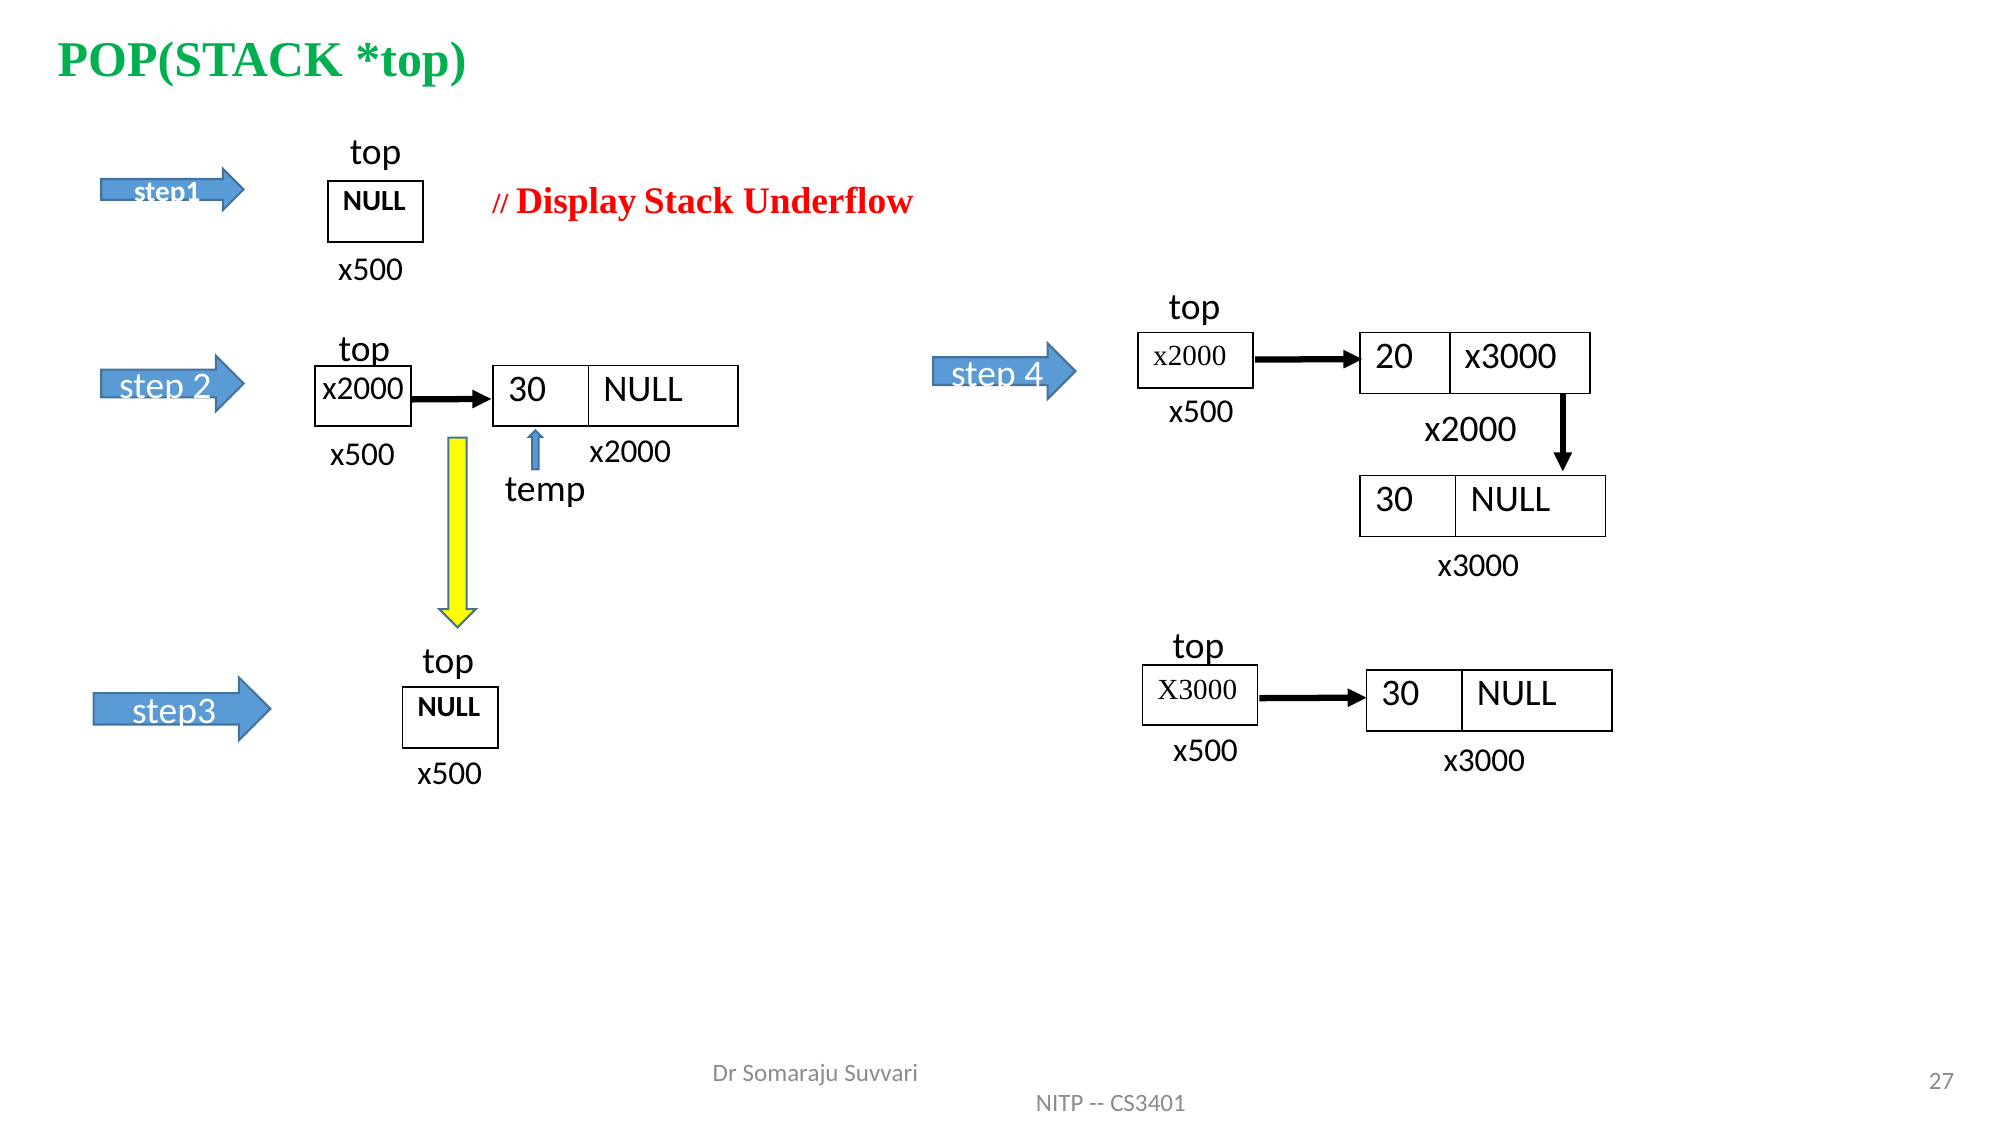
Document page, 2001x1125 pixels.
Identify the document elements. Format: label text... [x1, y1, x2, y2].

text_box step 2 [100, 353, 246, 414]
text_box POP(STACK *top) [42, 19, 841, 95]
text_box x3000 [1422, 535, 1544, 591]
table_header NULL [589, 366, 737, 425]
slide_number 27 [1519, 1050, 1970, 1110]
text_box top [335, 119, 456, 180]
text_box // Display Stack Underflow [477, 168, 956, 229]
table_header x3000 [1451, 333, 1589, 393]
text_box [436, 436, 479, 628]
table_header NULL [1463, 671, 1611, 730]
table_header NULL [403, 688, 497, 744]
table_header NULL [329, 182, 422, 241]
text_box step1 [100, 166, 246, 213]
text_box top [1149, 613, 1270, 674]
table_header 30 [1367, 671, 1461, 730]
table_header X3000 [1143, 666, 1257, 724]
text_box x500 [402, 744, 523, 799]
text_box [490, 430, 616, 518]
text_box x500 [323, 239, 444, 295]
table_header 20 [1361, 333, 1449, 393]
table_header NULL [1456, 476, 1605, 536]
table_header 30 [1361, 476, 1455, 536]
text_box x2000 [307, 359, 429, 414]
text_box top [407, 628, 529, 688]
text_box x500 [1154, 382, 1275, 437]
text_box x500 [315, 424, 436, 480]
footer Dr Somaraju Suvvari NITP -- CS3401 [696, 1056, 1372, 1117]
text_box x3000 [1428, 730, 1550, 786]
text_box step 4 [932, 340, 1077, 402]
table_header 30 [494, 366, 588, 425]
table_header [316, 414, 410, 424]
table_header x2000 [1139, 333, 1252, 387]
text_box x2000 [1409, 396, 1557, 457]
text_box top [1145, 274, 1266, 335]
text_box step3 [92, 674, 272, 743]
text_box x2000 [574, 422, 695, 477]
text_box x500 [1158, 720, 1279, 776]
text_box top [315, 316, 436, 377]
